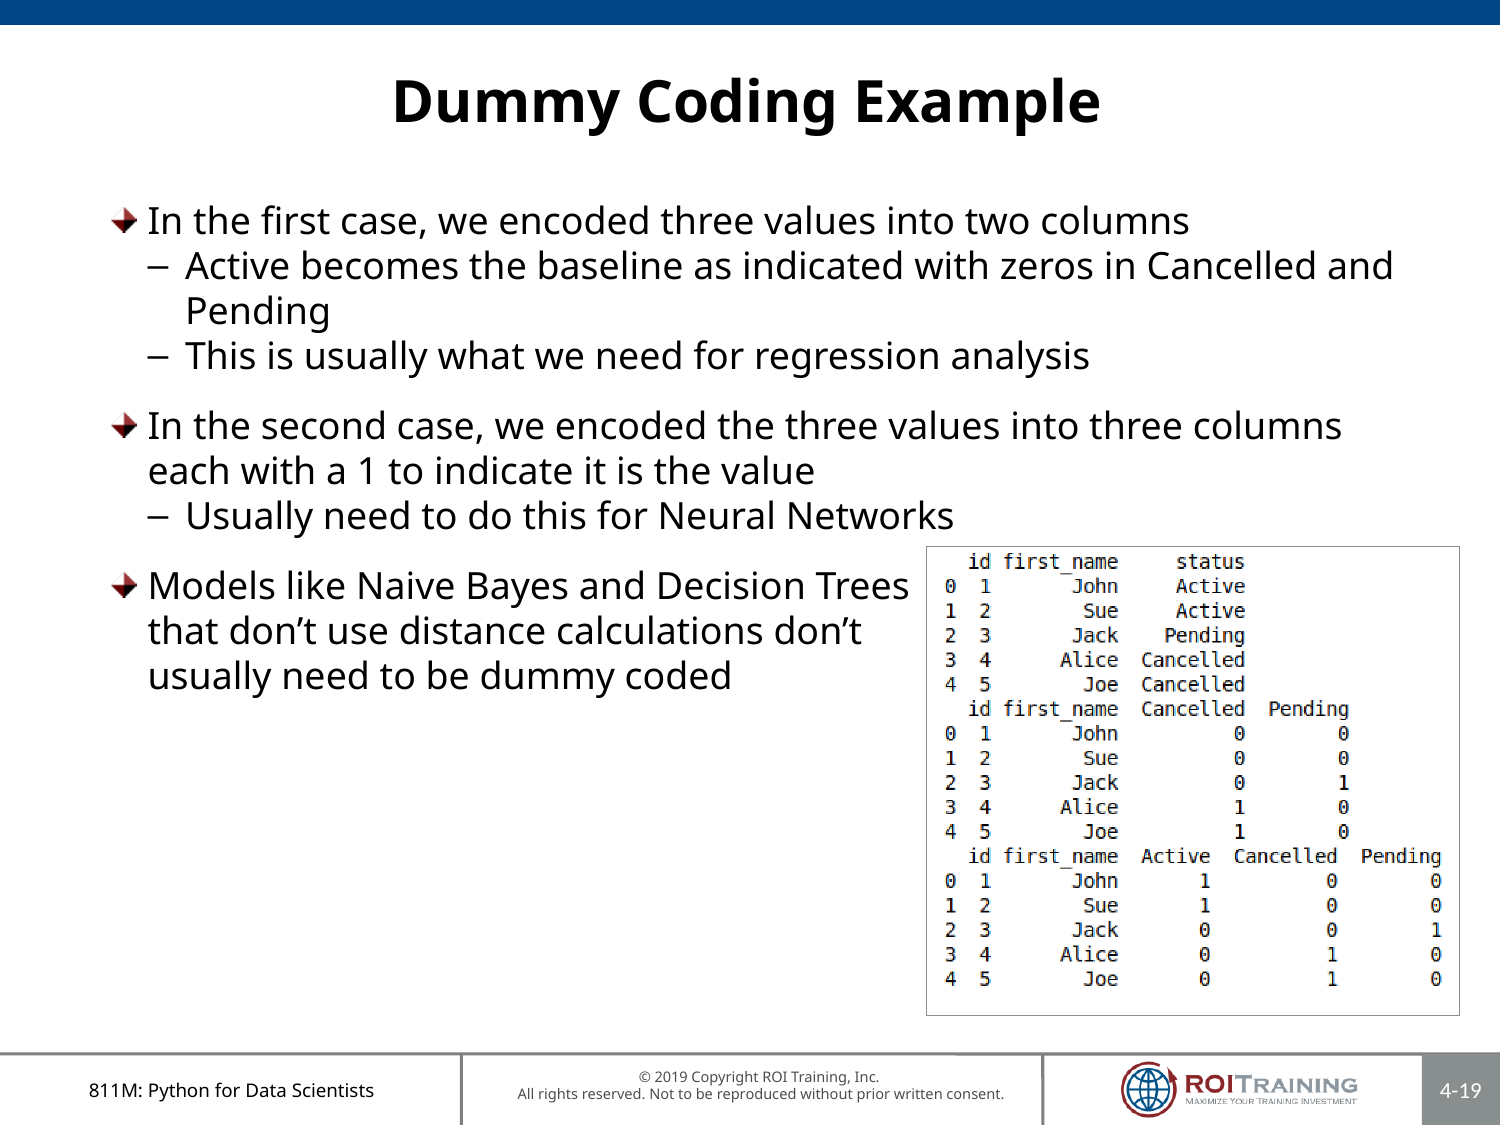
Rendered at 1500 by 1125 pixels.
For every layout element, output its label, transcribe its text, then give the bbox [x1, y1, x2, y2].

text_box In the first case, we encoded three values into two columns Active becomes the baseline as indicated with zeros in Cancelled and Pending This is usually what we need for regression analysis In the second case, we encoded the three values into three columns each with a 1 to indicate it is the value Usually need to do this for Neural Networks Models like Naive Bayes and Decision Trees that don’t use distance calculations don’t usually need to be dummy coded [95, 189, 1452, 785]
picture [110, 571, 137, 598]
picture [110, 411, 137, 438]
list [926, 546, 1460, 1016]
title Dummy Coding Example [172, 47, 1322, 151]
picture [1113, 1060, 1362, 1118]
picture [110, 206, 137, 233]
